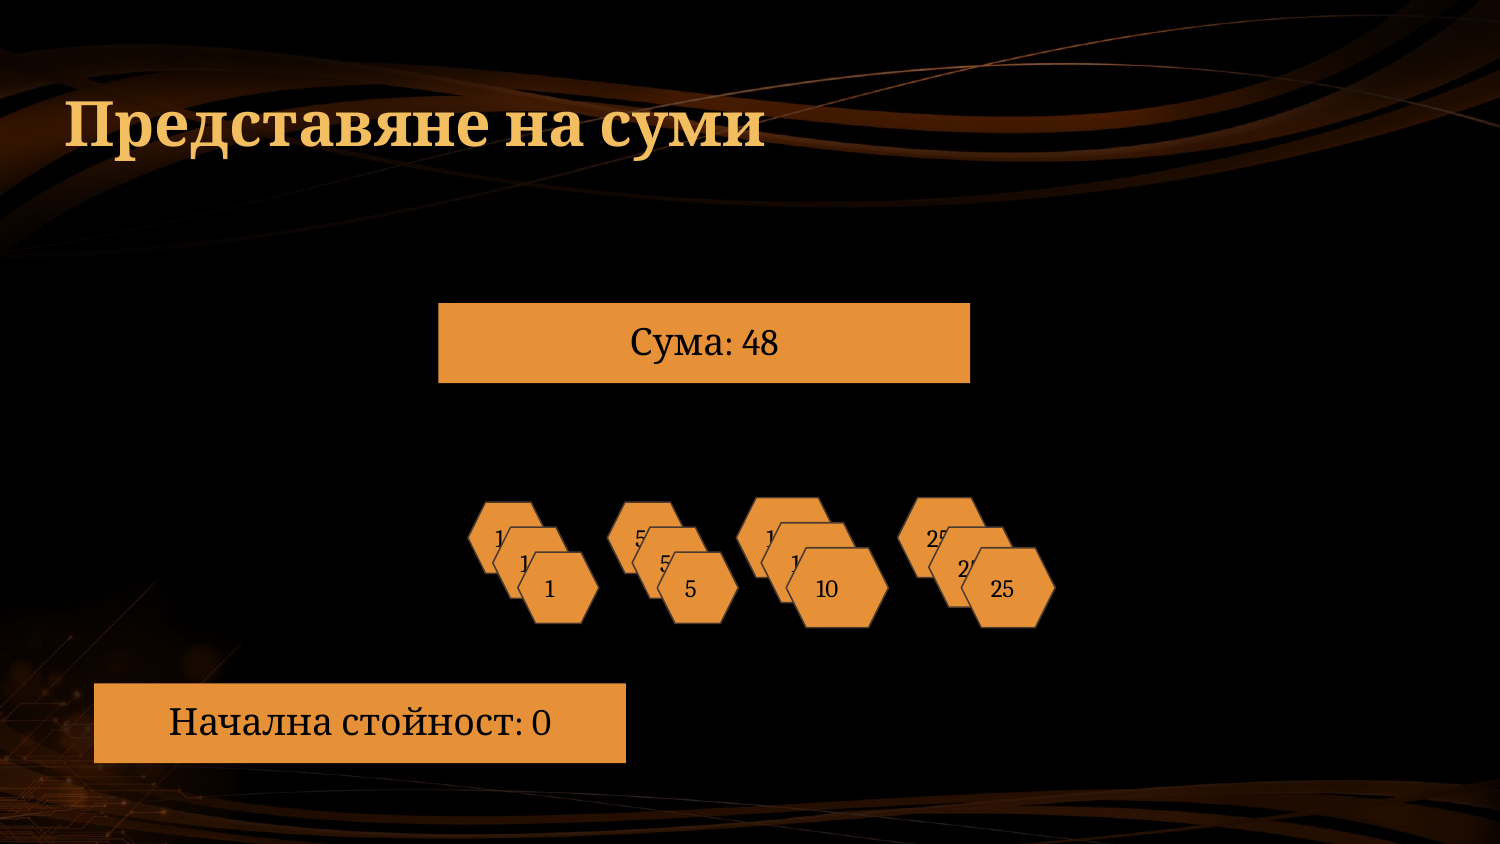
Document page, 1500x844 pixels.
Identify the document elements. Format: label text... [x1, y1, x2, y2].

title Представяне на суми [51, 72, 1449, 167]
text_box 5 [607, 502, 683, 574]
text_box 10 [736, 497, 831, 578]
text_box 1 [492, 527, 569, 599]
text_box 25 [928, 527, 1013, 608]
text_box 1 [517, 552, 599, 624]
text_box 10 [786, 547, 889, 628]
text_box 10 [761, 522, 856, 603]
text_box 5 [657, 552, 739, 624]
text_box 1 [467, 502, 544, 574]
text_box Начална стойност: 0 [94, 683, 626, 764]
text_box 25 [897, 497, 987, 578]
text_box Сума: 48 [438, 303, 971, 384]
picture [0, 0, 1500, 844]
text_box 25 [961, 547, 1056, 628]
text_box 5 [632, 527, 708, 599]
